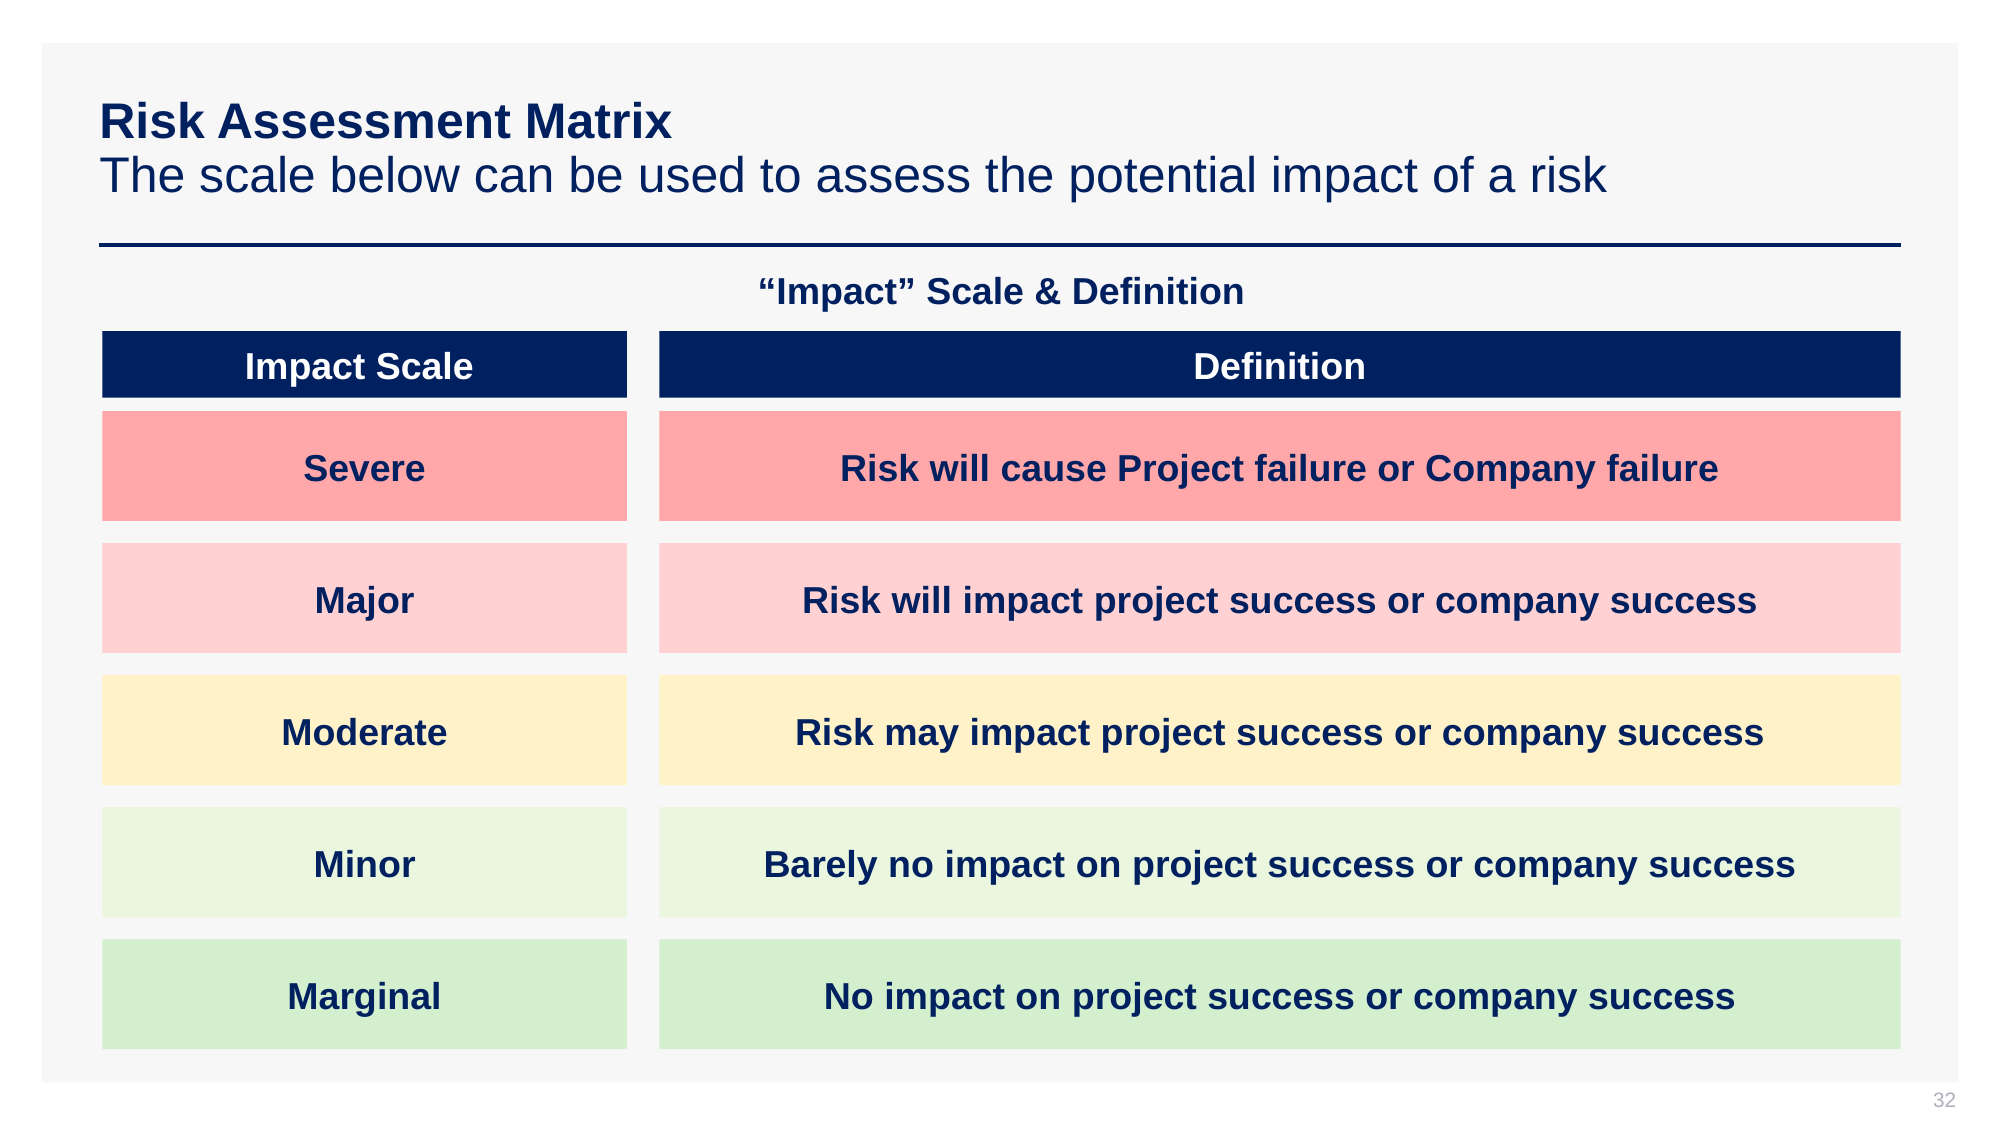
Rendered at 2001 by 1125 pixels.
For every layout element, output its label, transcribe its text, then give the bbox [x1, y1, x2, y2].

text_box Moderate [102, 675, 627, 786]
slide_number 32 [1506, 1088, 1957, 1119]
text_box Risk may impact project success or company success [659, 675, 1901, 786]
text_box “Impact” Scale & Definition [536, 259, 1467, 320]
text_box Marginal [102, 939, 627, 1050]
text_box Risk will impact project success or company success [659, 543, 1901, 653]
text_box Risk will cause Project failure or Company failure [659, 411, 1901, 521]
title Risk Assessment Matrix The scale below can be used to assess the potential impact of a risk [84, 59, 1901, 239]
text_box Minor [102, 807, 627, 918]
text_box No impact on project success or company success [659, 939, 1901, 1050]
text_box Major [102, 543, 627, 653]
text_box Definition [659, 331, 1901, 398]
text_box Severe [102, 411, 627, 521]
text_box Barely no impact on project success or company success [659, 807, 1901, 918]
text_box Impact Scale [102, 331, 627, 398]
